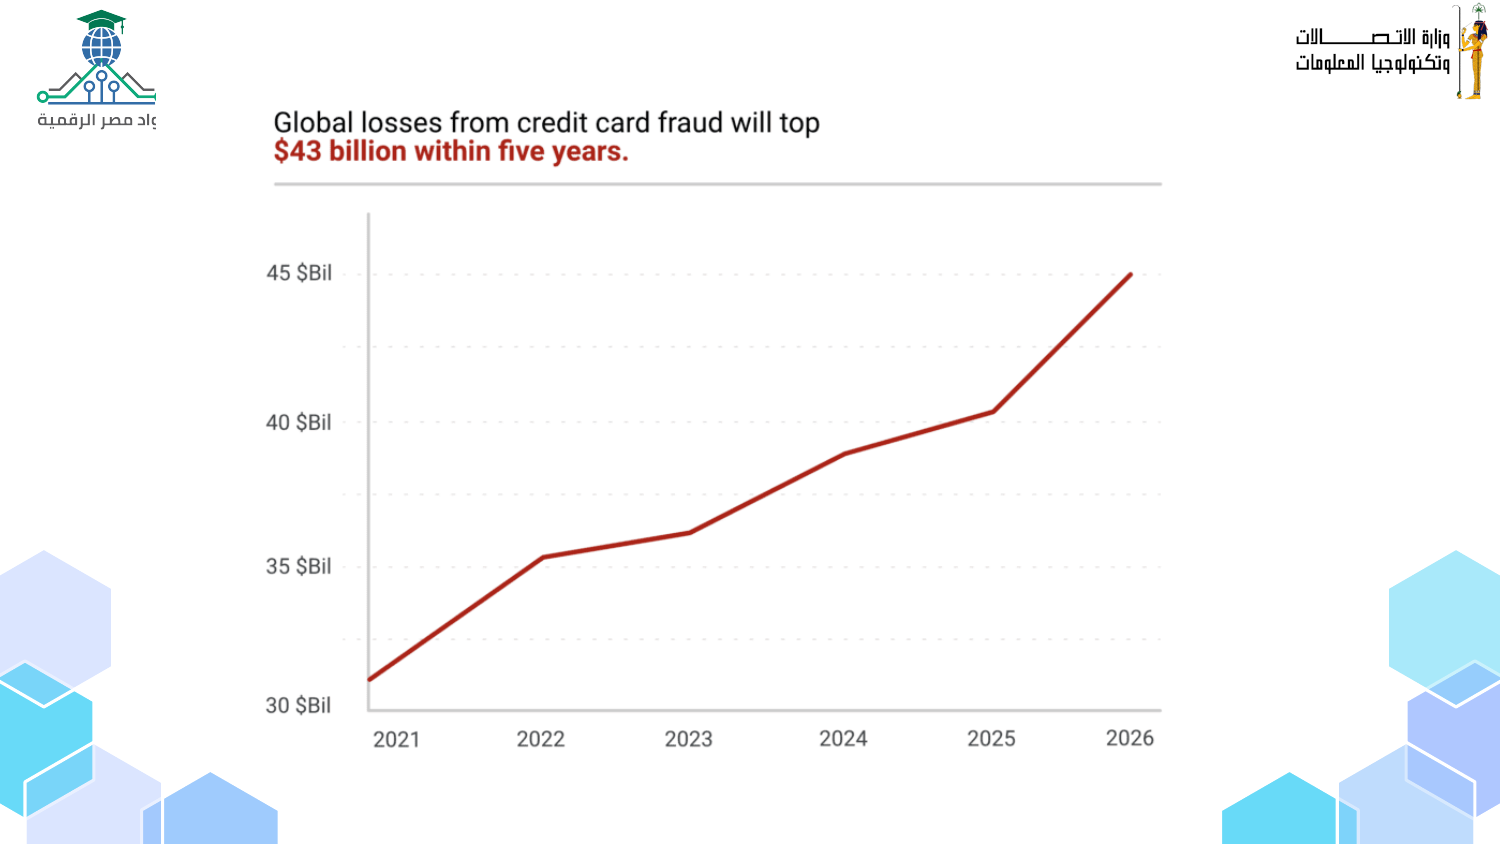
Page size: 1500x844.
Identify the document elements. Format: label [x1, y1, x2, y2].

picture [1289, 0, 1500, 105]
picture [0, 0, 1254, 769]
